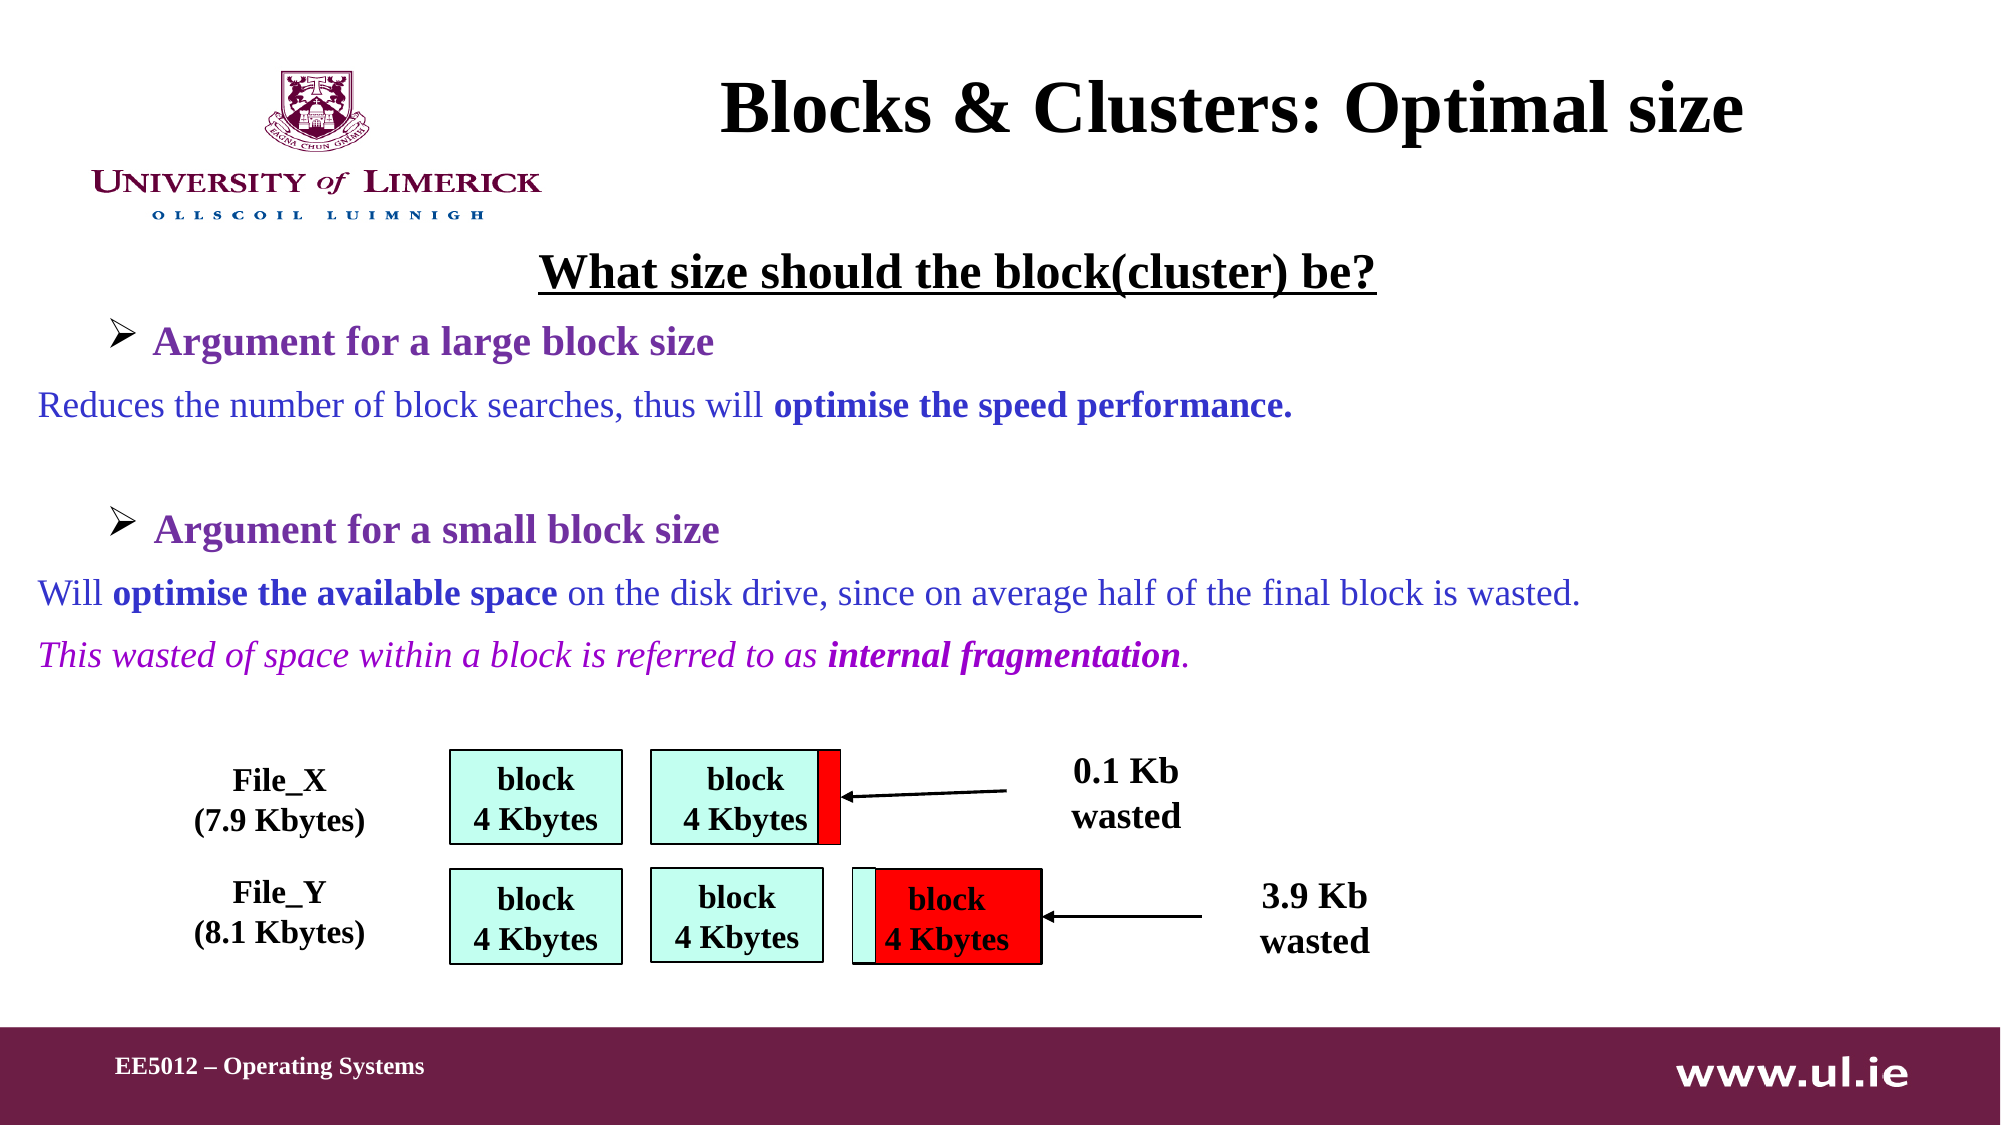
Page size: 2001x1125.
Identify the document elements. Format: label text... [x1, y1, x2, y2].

slide_number EE5012 – Operating Systems [99, 1042, 456, 1102]
list What size should the block(cluster) be? Argument for a large block size Reduces the number of block searches, thus will optimise the speed performance. Argument for a small block size Will optimise the available space on the disk drive, since on average half of the final block is wasted. This wasted of space within a block is referred to as internal fragmentation. [16, 231, 1899, 714]
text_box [159, 738, 1436, 970]
title Blocks & Clusters: Optimal size [567, 45, 1899, 159]
picture [0, 0, 2001, 1125]
